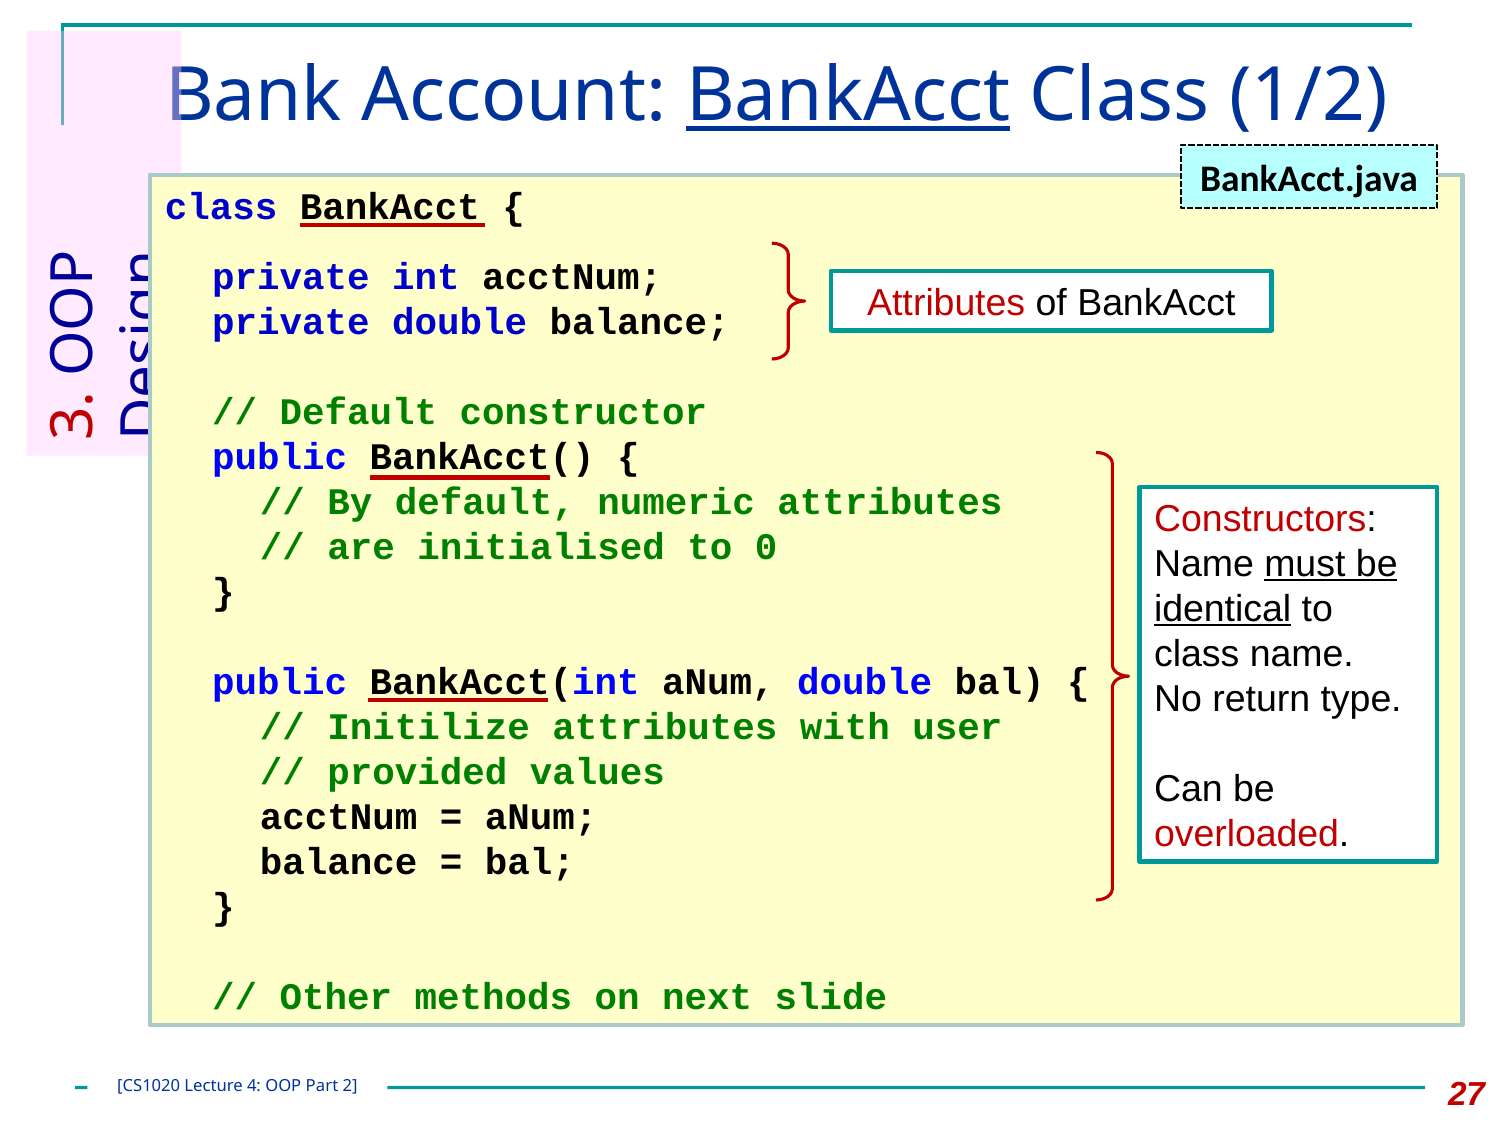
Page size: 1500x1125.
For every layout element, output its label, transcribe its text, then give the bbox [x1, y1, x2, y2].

text_box class BankAcct { private int acctNum; private double balance; // Default constructor public BankAcct() { // By default, numeric attributes // are initialised to 0 } public BankAcct(int aNum, double bal) { // Initilize attributes with user // provided values acctNum = aNum; balance = bal; } // Other methods on next slide [148, 173, 1465, 1027]
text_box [1095, 452, 1438, 901]
text_box BankAcct.java [1180, 144, 1438, 208]
text_box 3. OOP Design [26, 30, 182, 456]
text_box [771, 242, 1272, 360]
slide_number 27 [1400, 1065, 1500, 1125]
text_box [CS1020 Lecture 4: OOP Part 2] [87, 1074, 388, 1100]
title Bank Account: BankAcct Class (1/2) [182, 37, 1426, 168]
